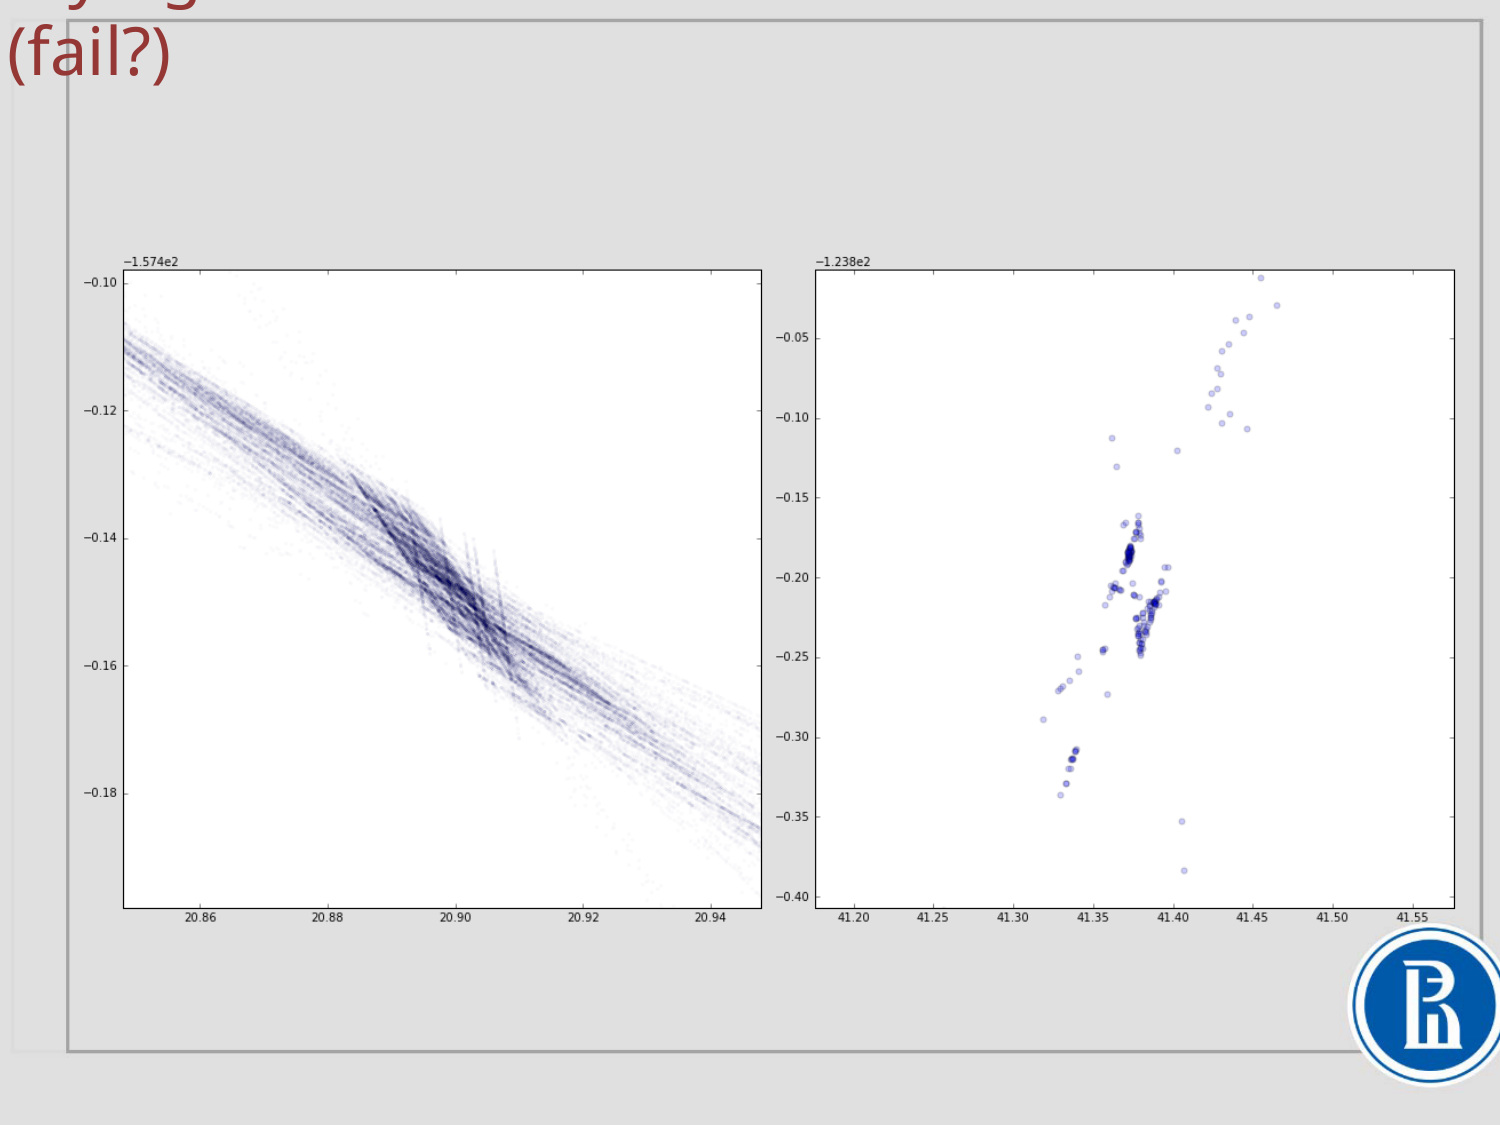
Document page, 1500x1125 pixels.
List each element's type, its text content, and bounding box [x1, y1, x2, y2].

title Trying to find the true coordinates of hotels (fail?) [0, 0, 1500, 97]
picture [0, 97, 1500, 1125]
